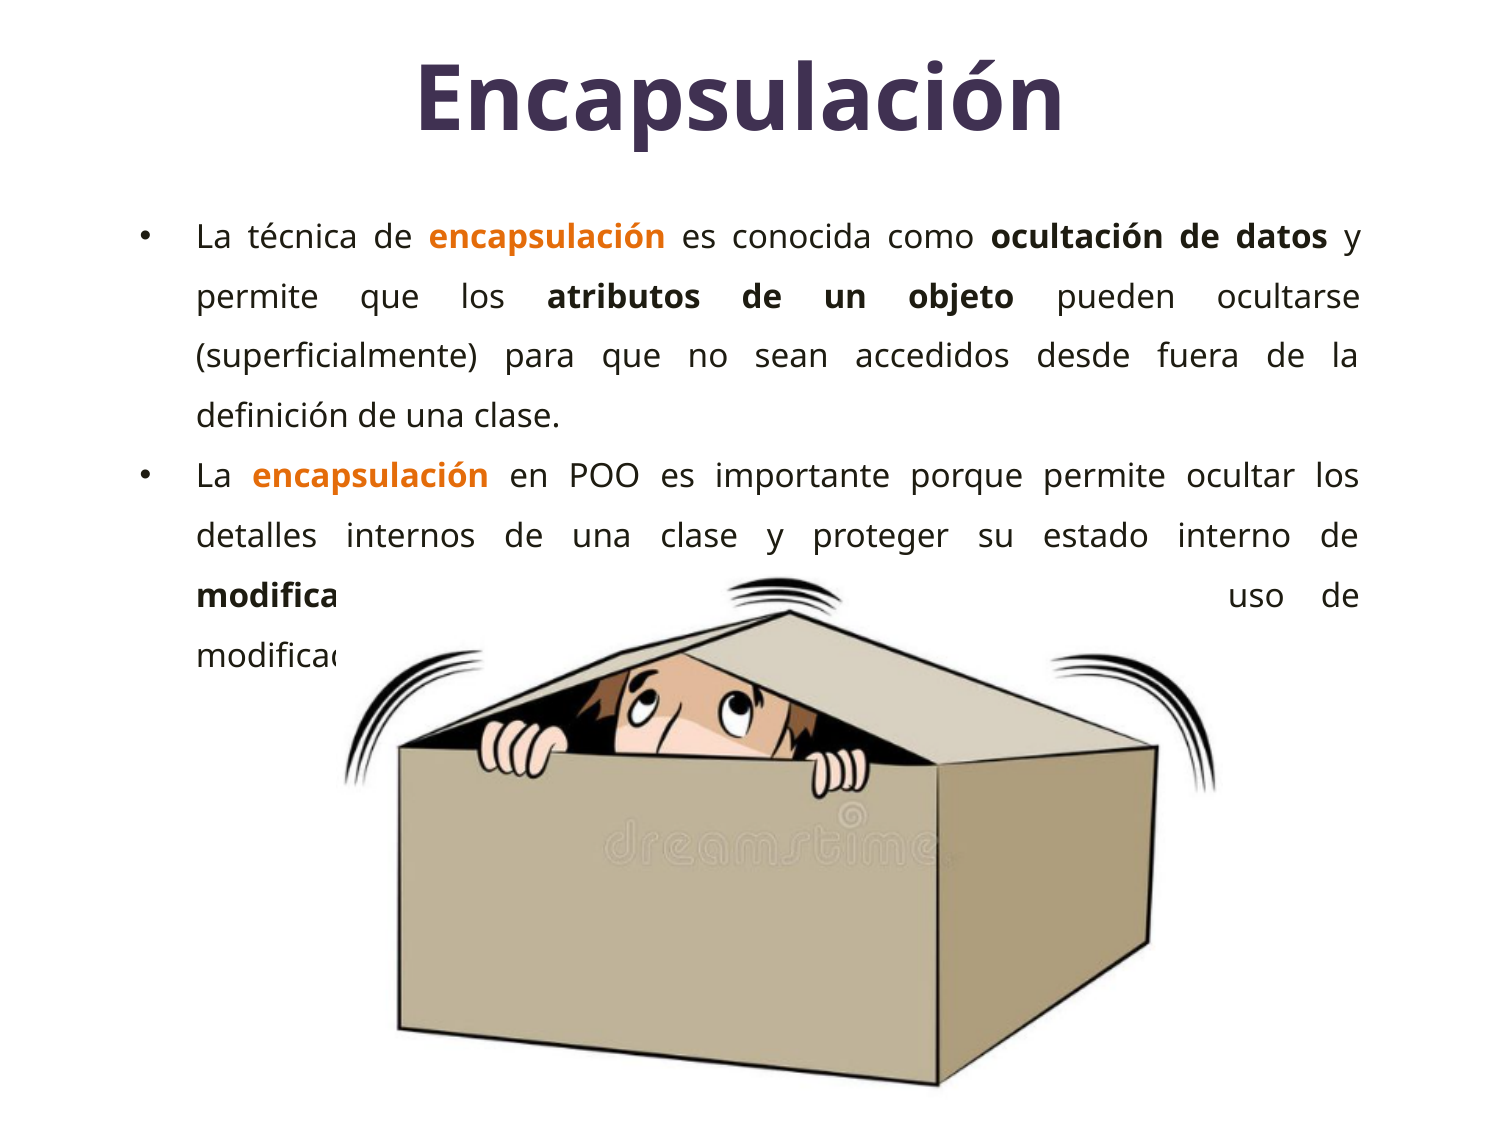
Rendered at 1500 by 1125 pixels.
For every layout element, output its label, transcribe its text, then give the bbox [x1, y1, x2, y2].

picture [336, 573, 1223, 1101]
text_box La técnica de encapsulación es conocida como ocultación de datos y permite que los atributos de un objeto pueden ocultarse (superficialmente) para que no sean accedidos desde fuera de la definición de una clase. La encapsulación en POO es importante porque permite ocultar los detalles internos de una clase y proteger su estado interno de modificaciones indebidas. Esto se logra mediante el uso de modificadores de acceso privado. [124, 187, 1377, 563]
title Encapsulación [151, 0, 1329, 187]
